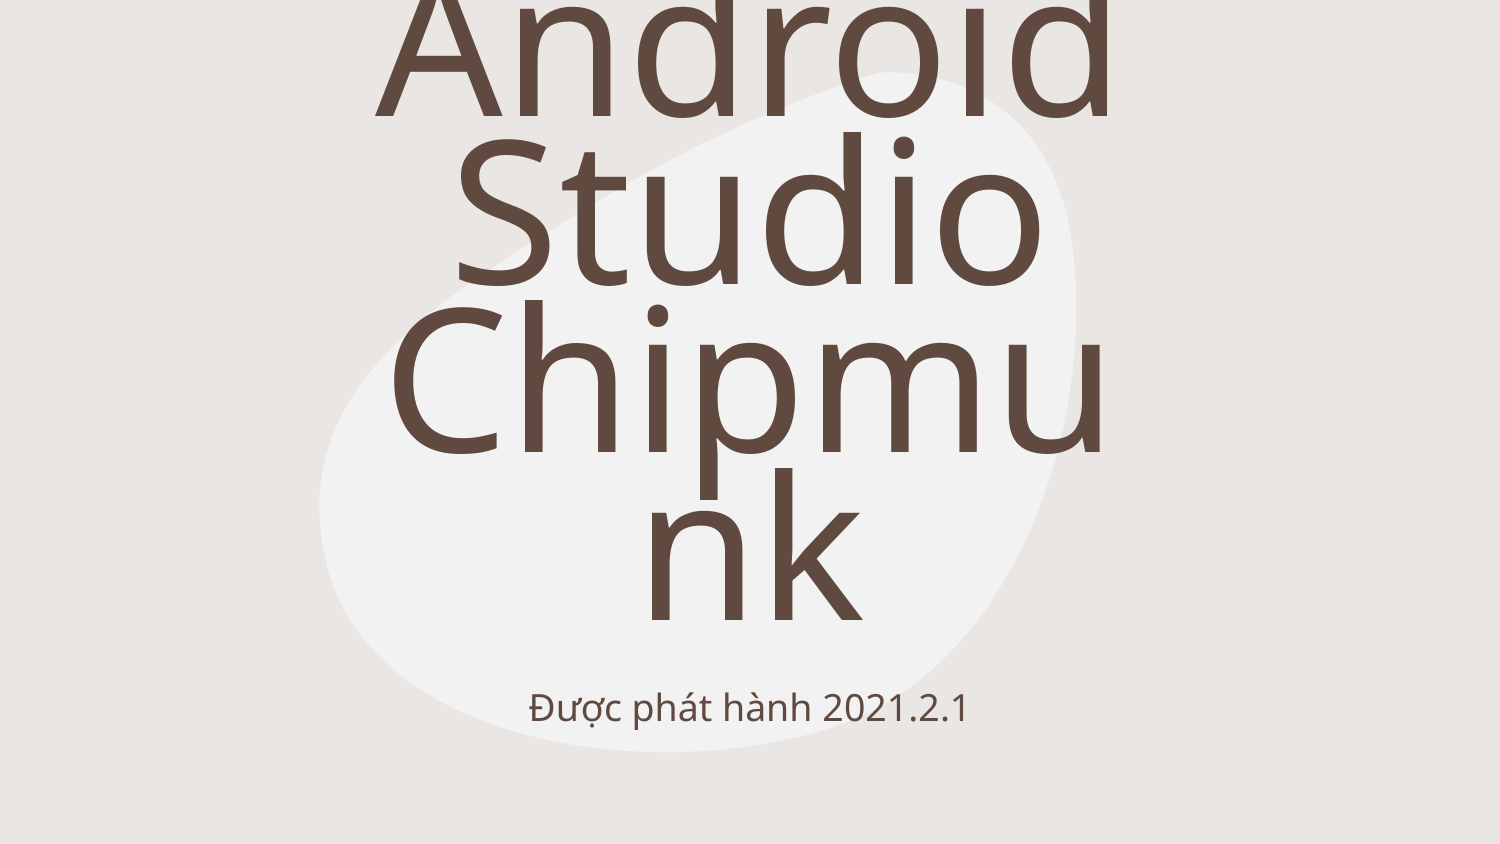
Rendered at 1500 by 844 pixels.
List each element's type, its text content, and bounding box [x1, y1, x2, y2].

title Android Studio Chipmunk [357, 332, 1143, 669]
subtitle Được phát hành 2021.2.1 [357, 669, 1143, 807]
